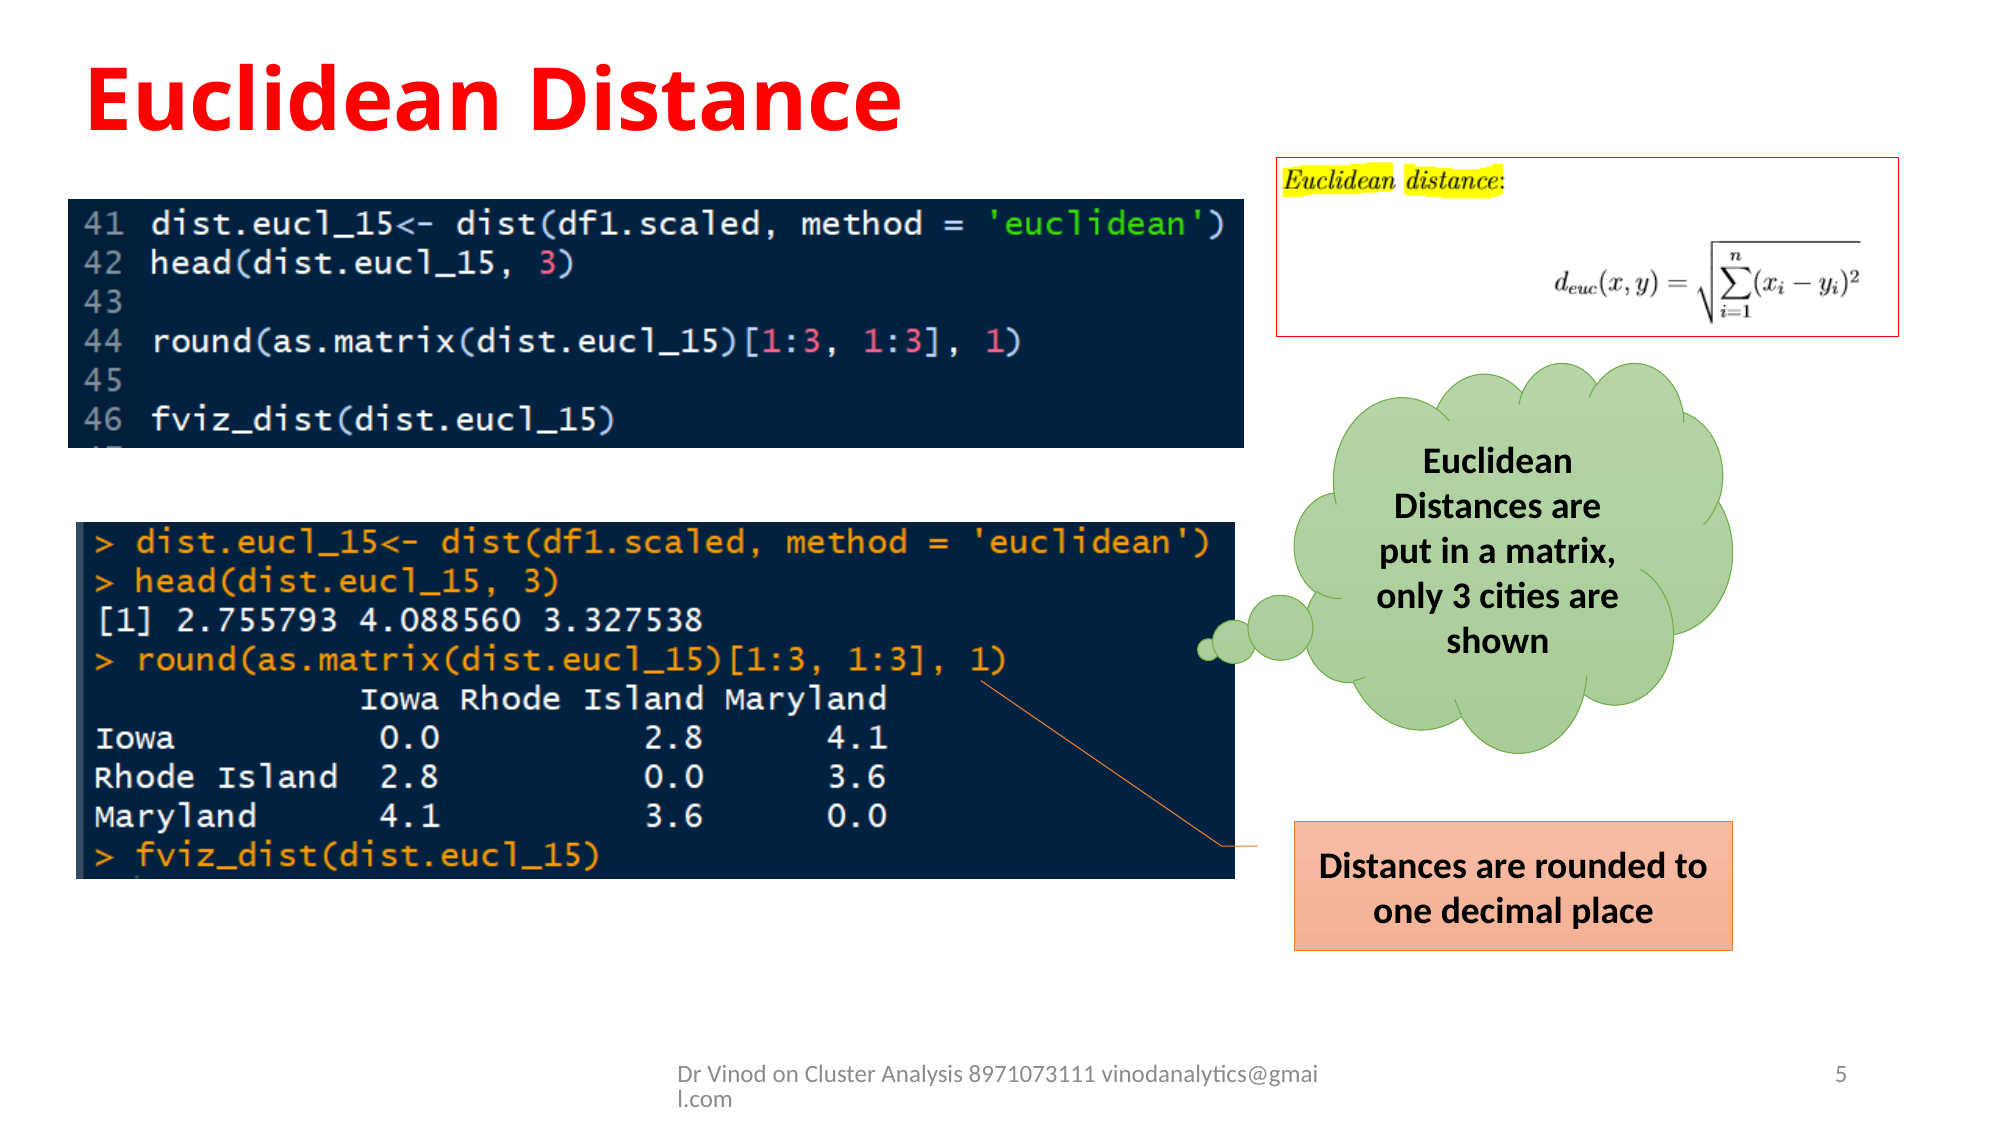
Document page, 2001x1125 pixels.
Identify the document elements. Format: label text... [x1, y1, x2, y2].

picture [68, 199, 1244, 449]
text_box Distances are rounded to one decimal place [1294, 821, 1733, 951]
slide_number 5 [1412, 1042, 1863, 1103]
picture [1276, 157, 1899, 337]
picture [76, 522, 1235, 879]
text_box Euclidean Distances are put in a matrix, only 3 cities are shown [1235, 362, 1734, 754]
footer Dr Vinod on Cluster Analysis 8971073111 vinodanalytics@gmail.com [662, 1042, 1338, 1103]
title Euclidean Distance [68, 47, 1794, 158]
